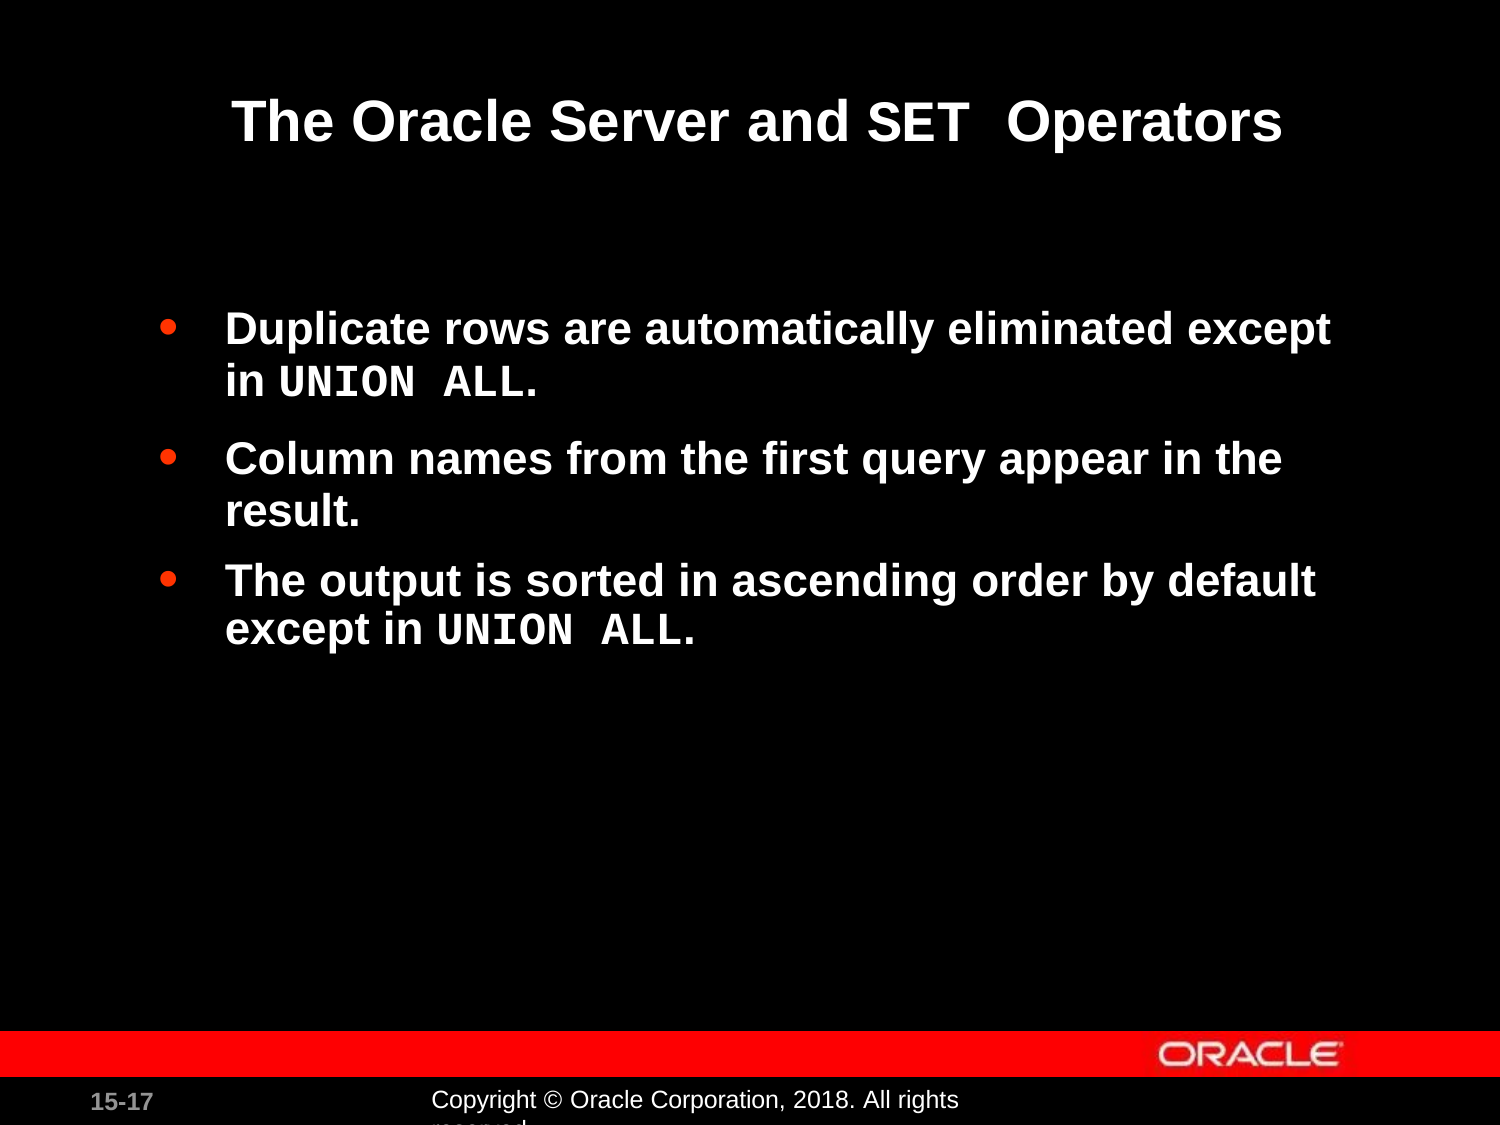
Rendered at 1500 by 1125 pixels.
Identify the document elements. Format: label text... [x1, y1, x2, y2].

text_box Duplicate rows are automatically eliminated except in UNION ALL. Column names from the first query appear in the result. The output is sorted in ascending order by default except in UNION ALL. [156, 299, 1336, 654]
title The Oracle Server and SET Operators [149, 39, 1341, 271]
footer Copyright © Oracle Corporation, 2018. All rights reserved. [429, 1085, 1067, 1125]
picture [0, 1031, 1500, 1077]
slide_number 15-17 [88, 1085, 164, 1125]
